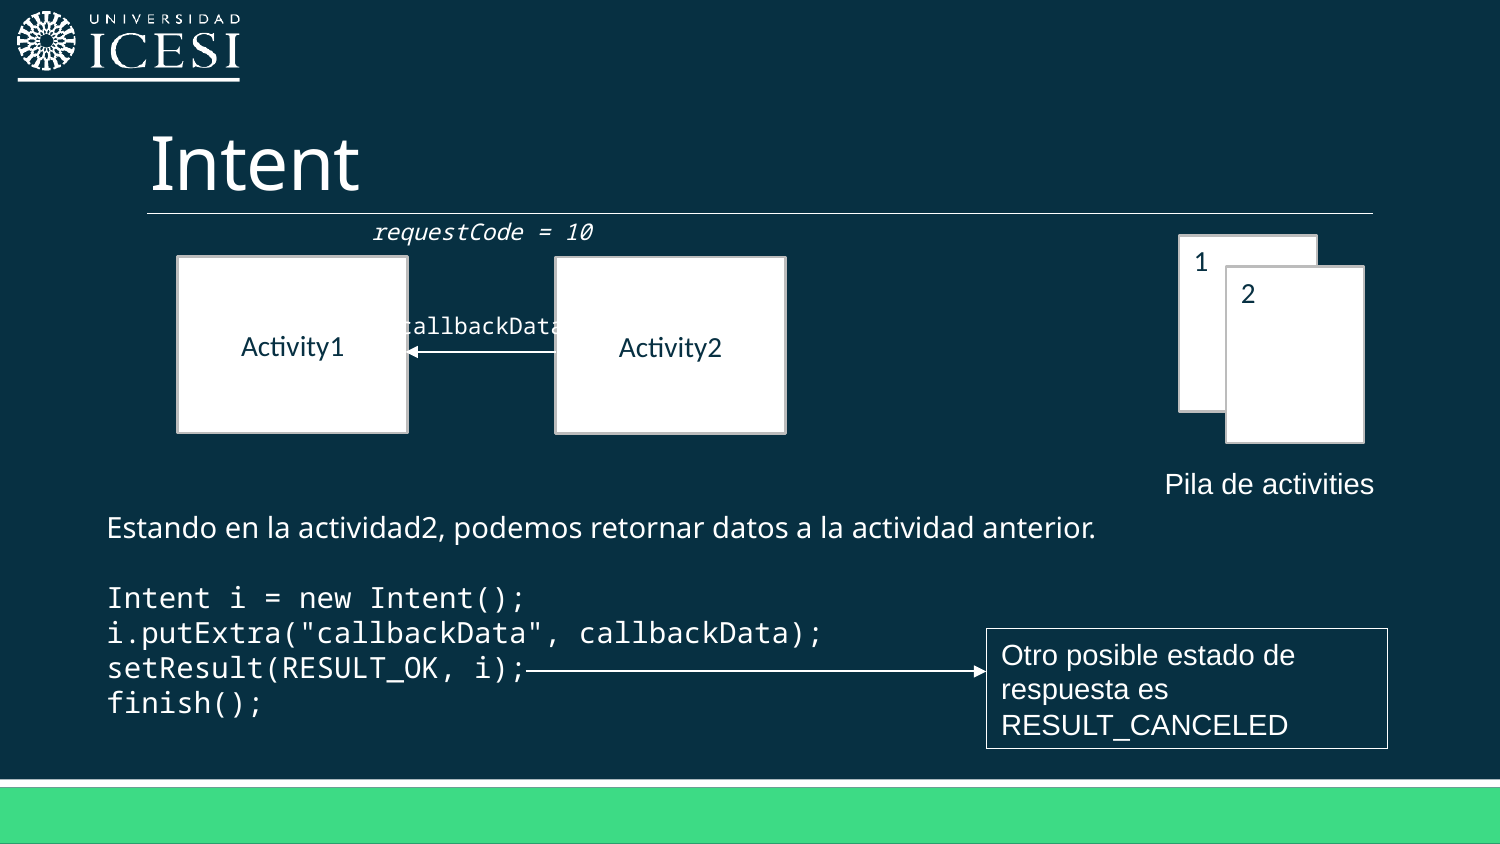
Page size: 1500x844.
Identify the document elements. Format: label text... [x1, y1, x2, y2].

text_box Otro posible estado de respuesta es RESULT_CANCELED [986, 628, 1388, 749]
text_box Estando en la actividad2, podemos retornar datos a la actividad anterior. Intent i = new Intent(); i.putExtra("callbackData", callbackData); setResult(RESULT_OK, i); finish(); [91, 501, 1203, 727]
text_box 2 [1225, 265, 1365, 444]
text_box callbackData [384, 303, 579, 346]
text_box requestCode = 10 [356, 209, 607, 252]
text_box Pila de activities [1104, 457, 1436, 508]
text_box Activity1 [176, 255, 409, 434]
title Intent [135, 35, 1373, 214]
picture [17, 11, 241, 82]
text_box 1 [1178, 234, 1318, 413]
text_box Activity2 [554, 256, 787, 435]
